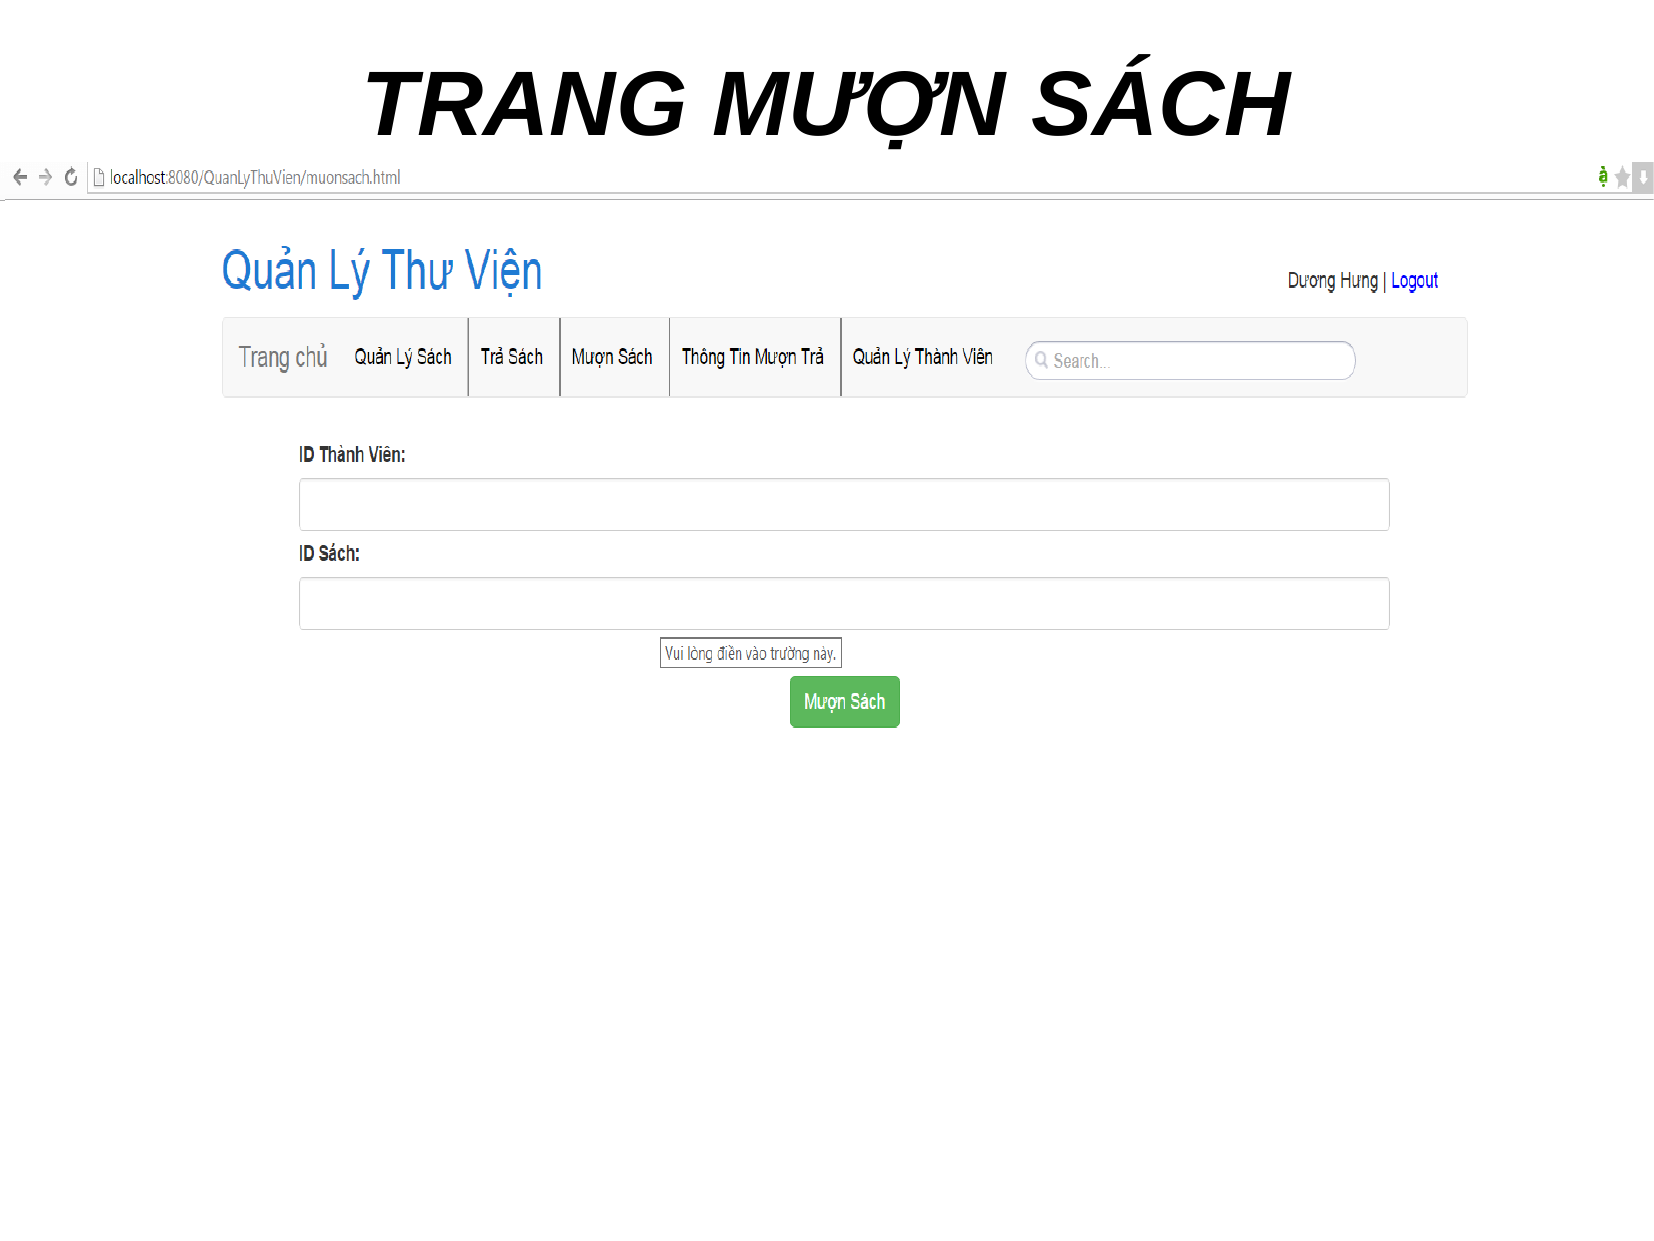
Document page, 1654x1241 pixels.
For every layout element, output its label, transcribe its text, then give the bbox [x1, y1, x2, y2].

title TRANG MƯỢN SÁCH [82, 49, 1571, 160]
picture [0, 162, 1654, 1215]
